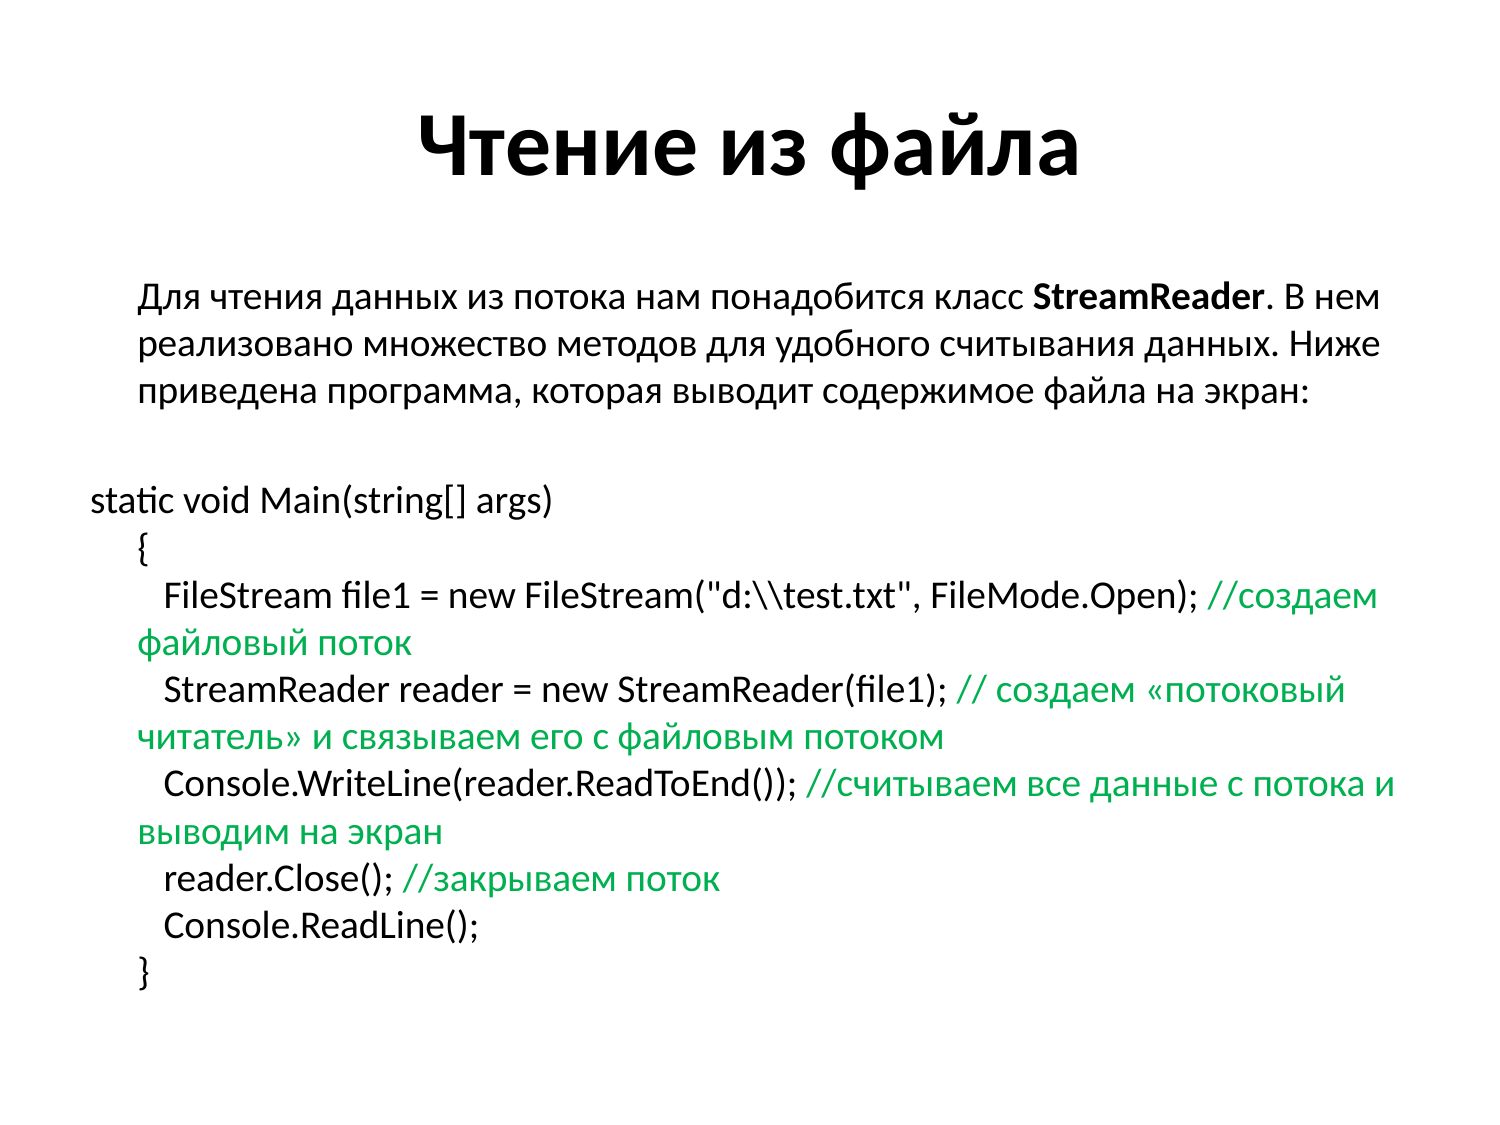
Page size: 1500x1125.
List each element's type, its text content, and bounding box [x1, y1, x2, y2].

title Чтение из файла [75, 45, 1425, 233]
list Для чтения данных из потока нам понадобится класс StreamReader. В нем реализовано множество методов для удобного считывания данных. Ниже приведена программа, которая выводит содержимое файла на экран: static void Main(string[] args) { FileStream file1 = new FileStream("d:\\test.txt", FileMode.Open); //создаем файловый поток StreamReader reader = new StreamReader(file1); // создаем «потоковый читатель» и связываем его с файловым потоком Console.WriteLine(reader.ReadToEnd()); //считываем все данные с потока и выводим на экран reader.Close(); //закрываем поток Console.ReadLine(); } [75, 262, 1425, 1005]
